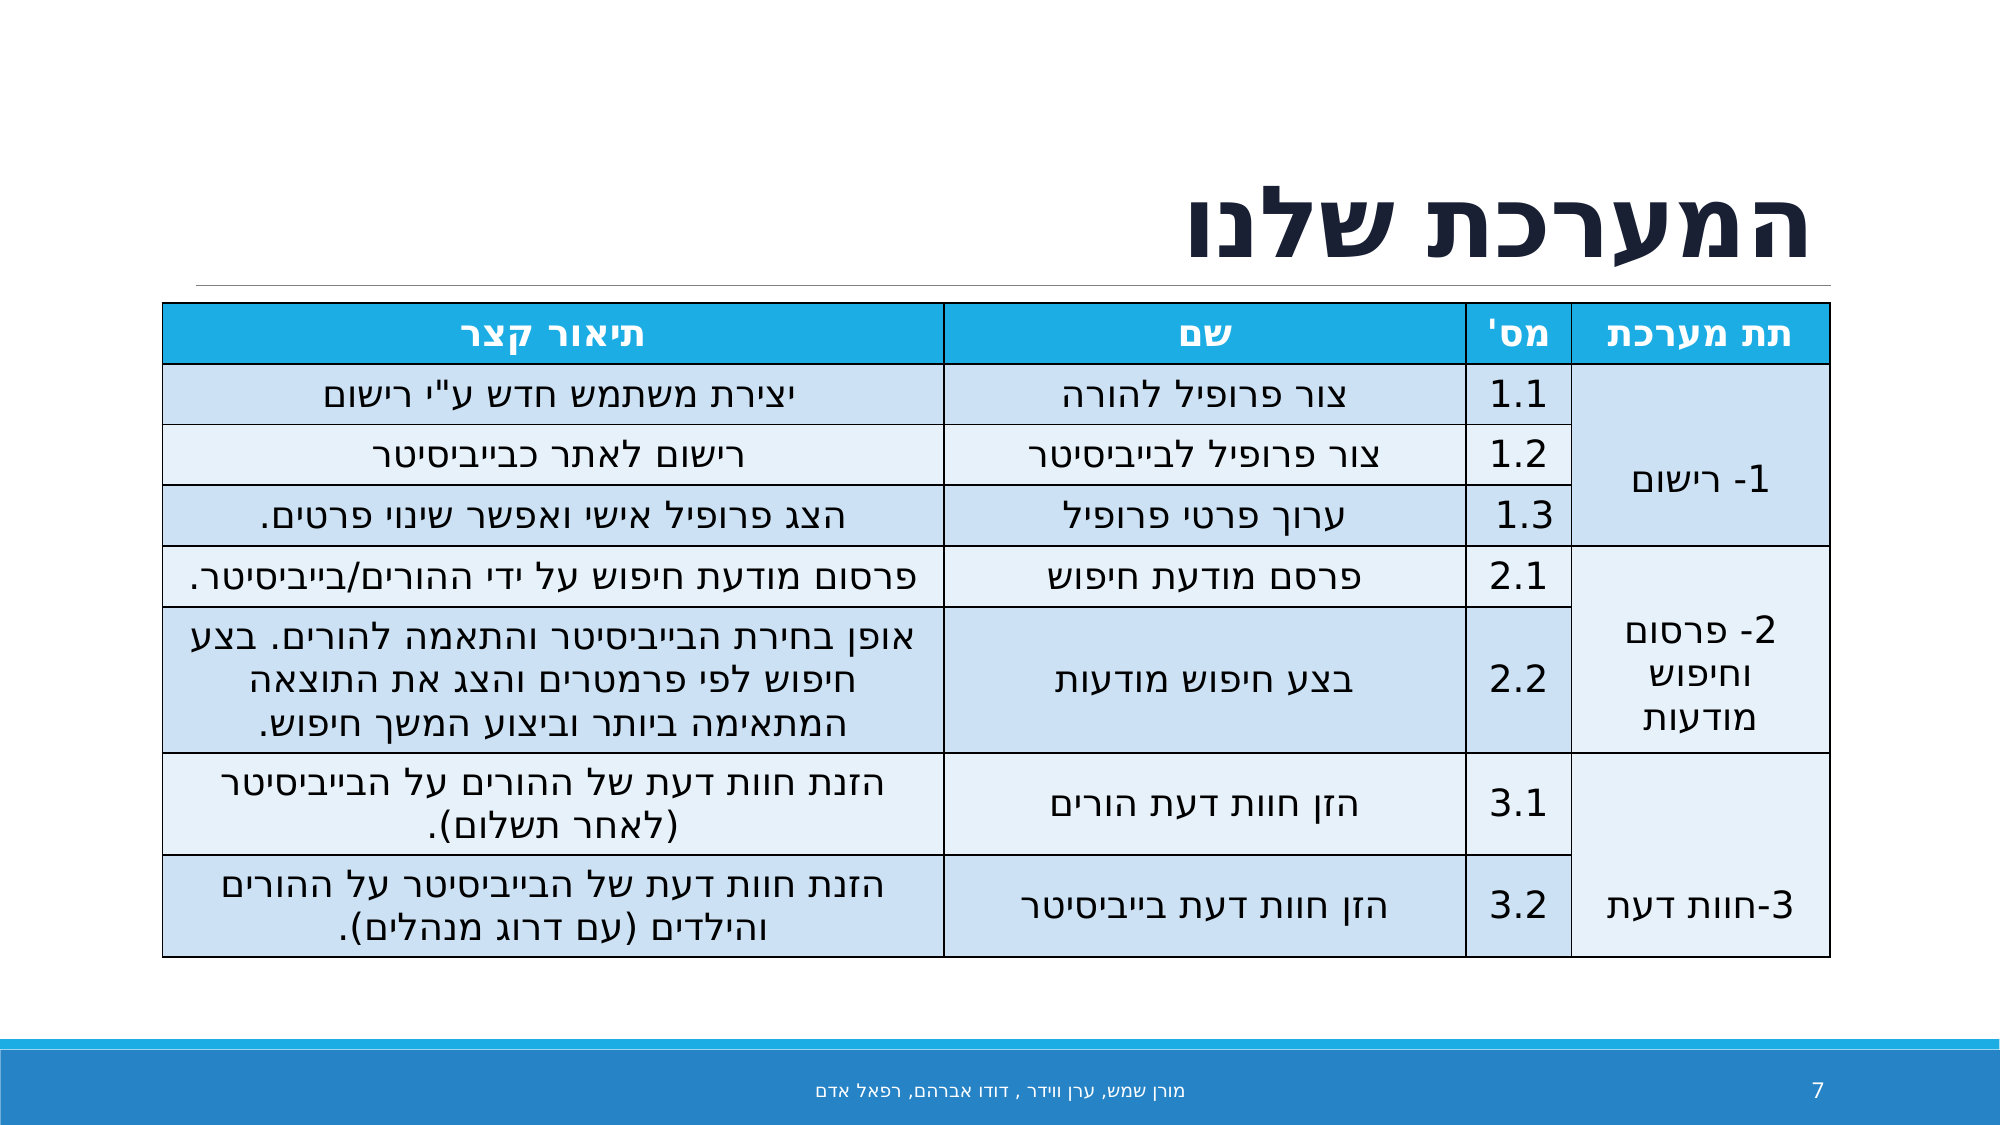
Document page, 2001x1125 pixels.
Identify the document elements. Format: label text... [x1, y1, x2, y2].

table_cell הזנת חוות דעת של הבייביסיטר על ההורים והילדים (עם דרוג מנהלים). [163, 856, 943, 956]
table_cell הזנת חוות דעת של ההורים על הבייביסיטר (לאחר תשלום). [163, 754, 943, 854]
table_cell פרסם מודעת חיפוש [945, 547, 1465, 606]
table_cell פרסום מודעת חיפוש על ידי ההורים/בייביסיטר. [163, 547, 943, 606]
table_cell הצג פרופיל אישי ואפשר שינוי פרטים. [163, 486, 943, 545]
table_cell אופן בחירת הבייביסיטר והתאמה להורים. בצע חיפוש לפי פרמטרים והצג את התוצאה המתאימה ביותר וביצוע המשך חיפוש. [163, 608, 943, 752]
table_cell בצע חיפוש מודעות [945, 608, 1465, 752]
footer מורן שמש, ערן ווידר , דודו אברהם, רפאל אדם [604, 1059, 1396, 1120]
table_cell 1.3 [1467, 486, 1571, 545]
table_cell 1.2 [1467, 425, 1571, 484]
table_cell יצירת משתמש חדש ע"י רישום [163, 365, 943, 424]
table_cell הזן חוות דעת בייביסיטר [945, 856, 1465, 956]
table_cell 2.2 [1467, 608, 1571, 752]
table_cell צור פרופיל להורה [945, 365, 1465, 424]
table_cell צור פרופיל לבייביסיטר [945, 425, 1465, 484]
table_cell 2.1 [1467, 547, 1571, 606]
table_cell 1- רישום [1572, 365, 1829, 545]
table_cell 3.1 [1467, 754, 1571, 854]
slide_number 7 [1624, 1059, 1840, 1120]
table_cell 2- פרסום וחיפוש מודעות [1572, 547, 1829, 752]
title המערכת שלנו [180, 47, 1830, 285]
table_header תת מערכת [1572, 304, 1829, 363]
table_cell הזן חוות דעת הורים [945, 754, 1465, 854]
table_cell 3-חוות דעת [1572, 754, 1829, 956]
table_header שם [945, 304, 1465, 363]
table_header תיאור קצר [163, 304, 943, 363]
table_cell ערוך פרטי פרופיל [945, 486, 1465, 545]
table_header מס' [1467, 304, 1571, 363]
table_cell 1.1 [1467, 365, 1571, 424]
table_cell 3.2 [1467, 856, 1571, 956]
table_cell רישום לאתר כבייביסיטר [163, 425, 943, 484]
